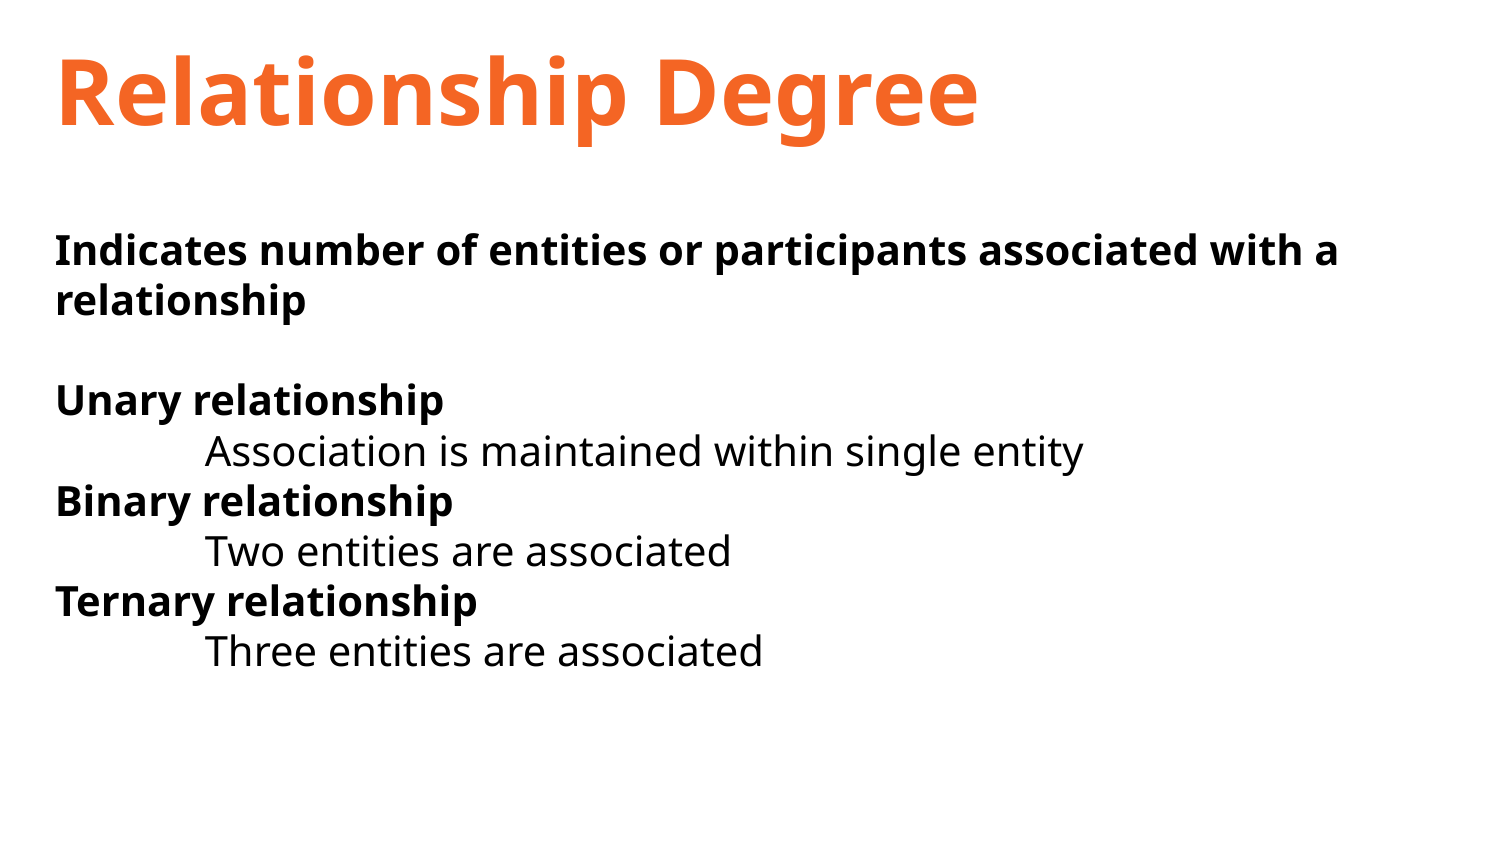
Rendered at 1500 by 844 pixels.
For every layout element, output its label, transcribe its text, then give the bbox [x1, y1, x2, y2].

title Relationship Degree Indicates number of entities or participants associated with a relationship Unary relationship Association is maintained within single entity Binary relationship Two entities are associated Ternary relationship Three entities are associated [39, 19, 1442, 146]
